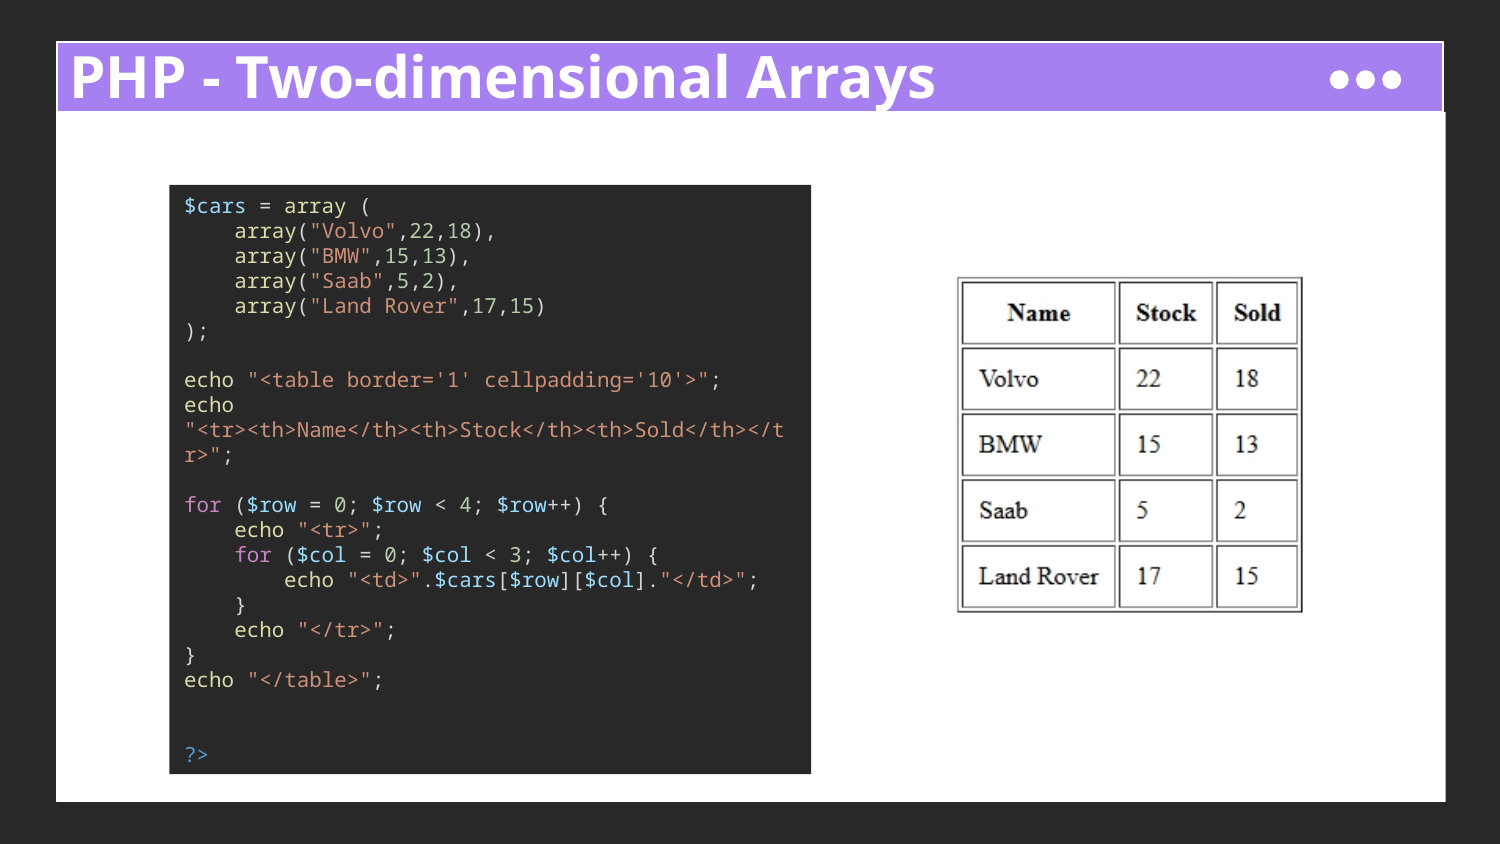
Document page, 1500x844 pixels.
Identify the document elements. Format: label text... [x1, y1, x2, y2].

picture [948, 271, 1306, 616]
text_box [56, 110, 1448, 804]
text_box $cars = array ( array("Volvo",22,18), array("BMW",15,13), array("Saab",5,2), array("Land Rover",17,15) ); echo "<table border='1' cellpadding='10'>"; echo "<tr><th>Name</th><th>Stock</th><th>Sold</th></tr>"; for ($row = 0; $row < 4; $row++) { echo "<tr>"; for ($col = 0; $col < 3; $col++) { echo "<td>".$cars[$row][$col]."</td>"; } echo "</tr>"; } echo "</table>"; ?> [169, 184, 812, 775]
title PHP - Two-dimensional Arrays [54, 25, 1031, 120]
